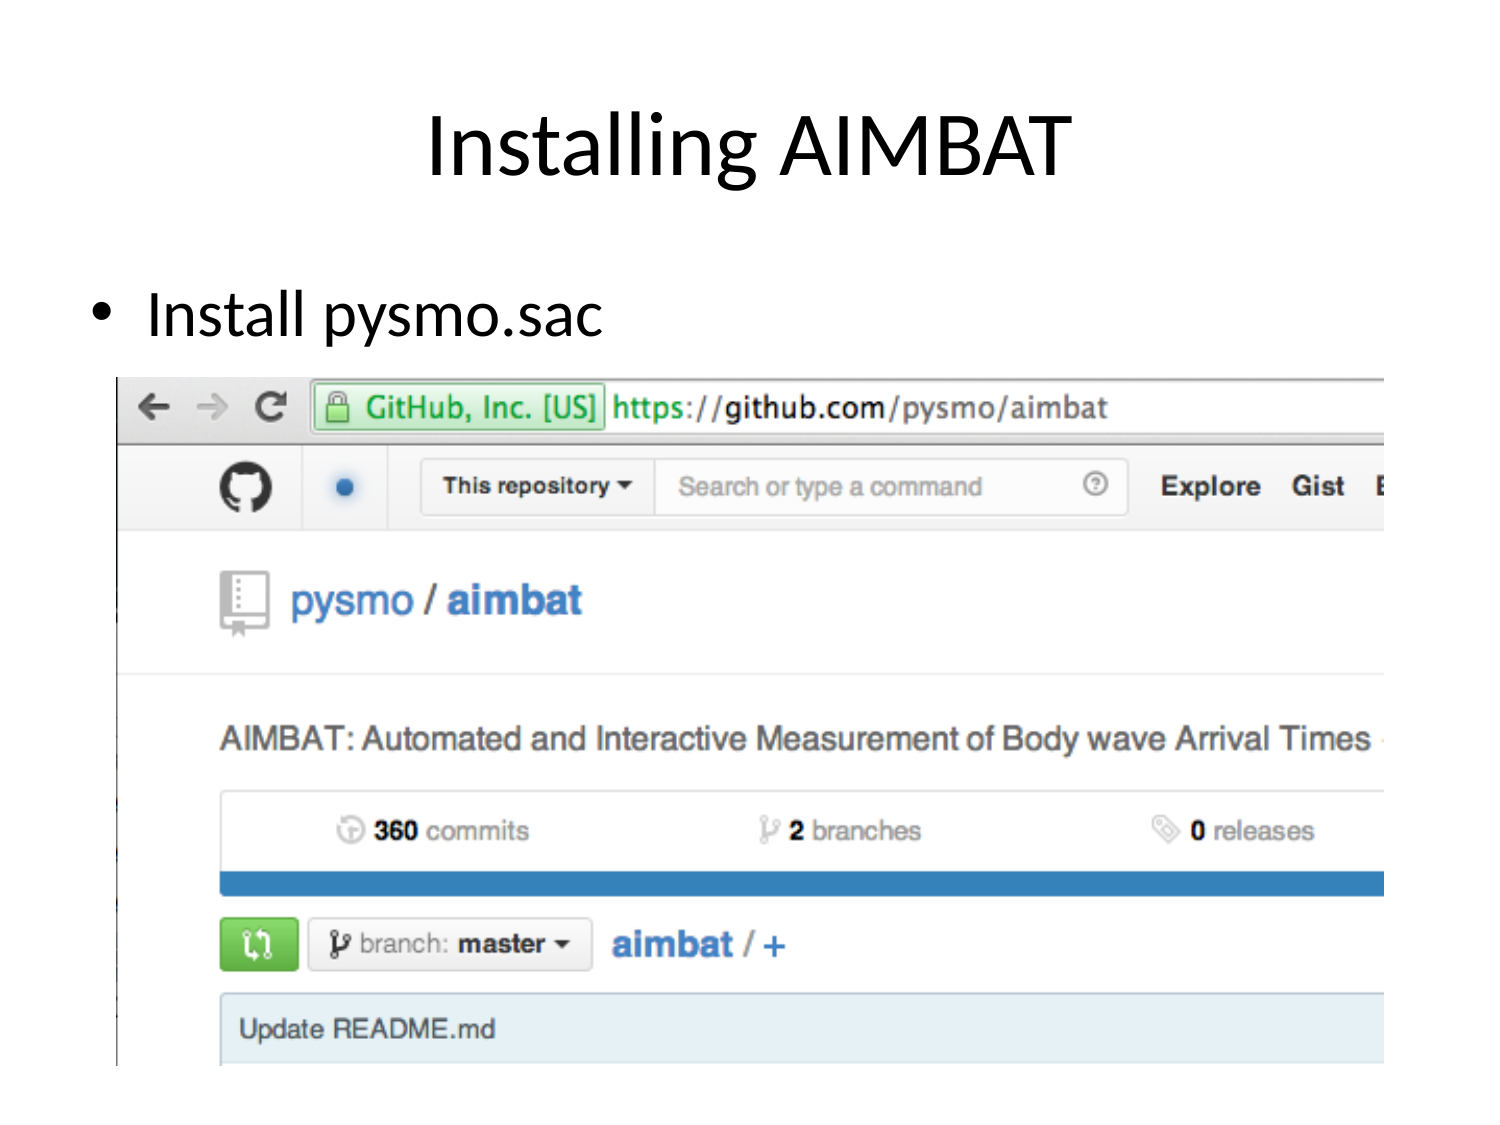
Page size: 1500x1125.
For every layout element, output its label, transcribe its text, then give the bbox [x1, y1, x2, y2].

list Install pysmo.sac [75, 262, 1425, 1005]
picture [116, 377, 1384, 1066]
title Installing AIMBAT [75, 45, 1425, 233]
